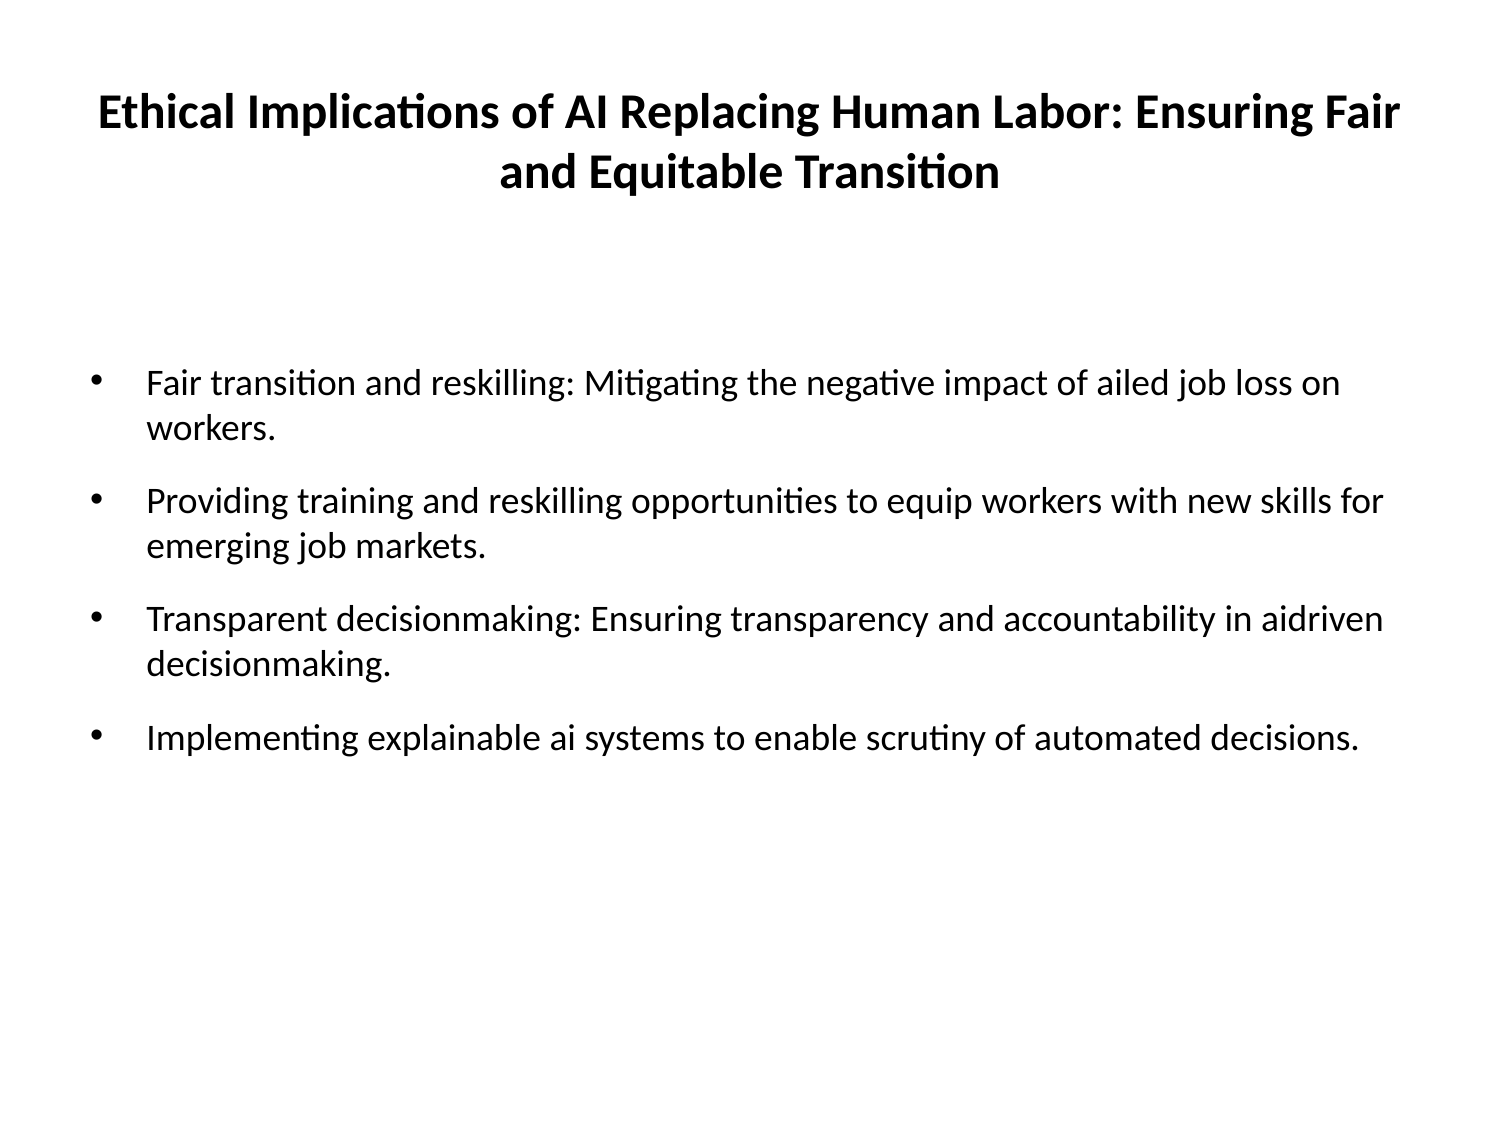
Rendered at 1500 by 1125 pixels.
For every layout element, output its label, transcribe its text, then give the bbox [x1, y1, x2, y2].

list Fair transition and reskilling: Mitigating the negative impact of ailed job loss on workers. Providing training and reskilling opportunities to equip workers with new skills for emerging job markets. Transparent decisionmaking: Ensuring transparency and accountability in aidriven decisionmaking. Implementing explainable ai systems to enable scrutiny of automated decisions. [75, 262, 1425, 1005]
title Ethical Implications of AI Replacing Human Labor: Ensuring Fair and Equitable Transition [75, 45, 1425, 233]
